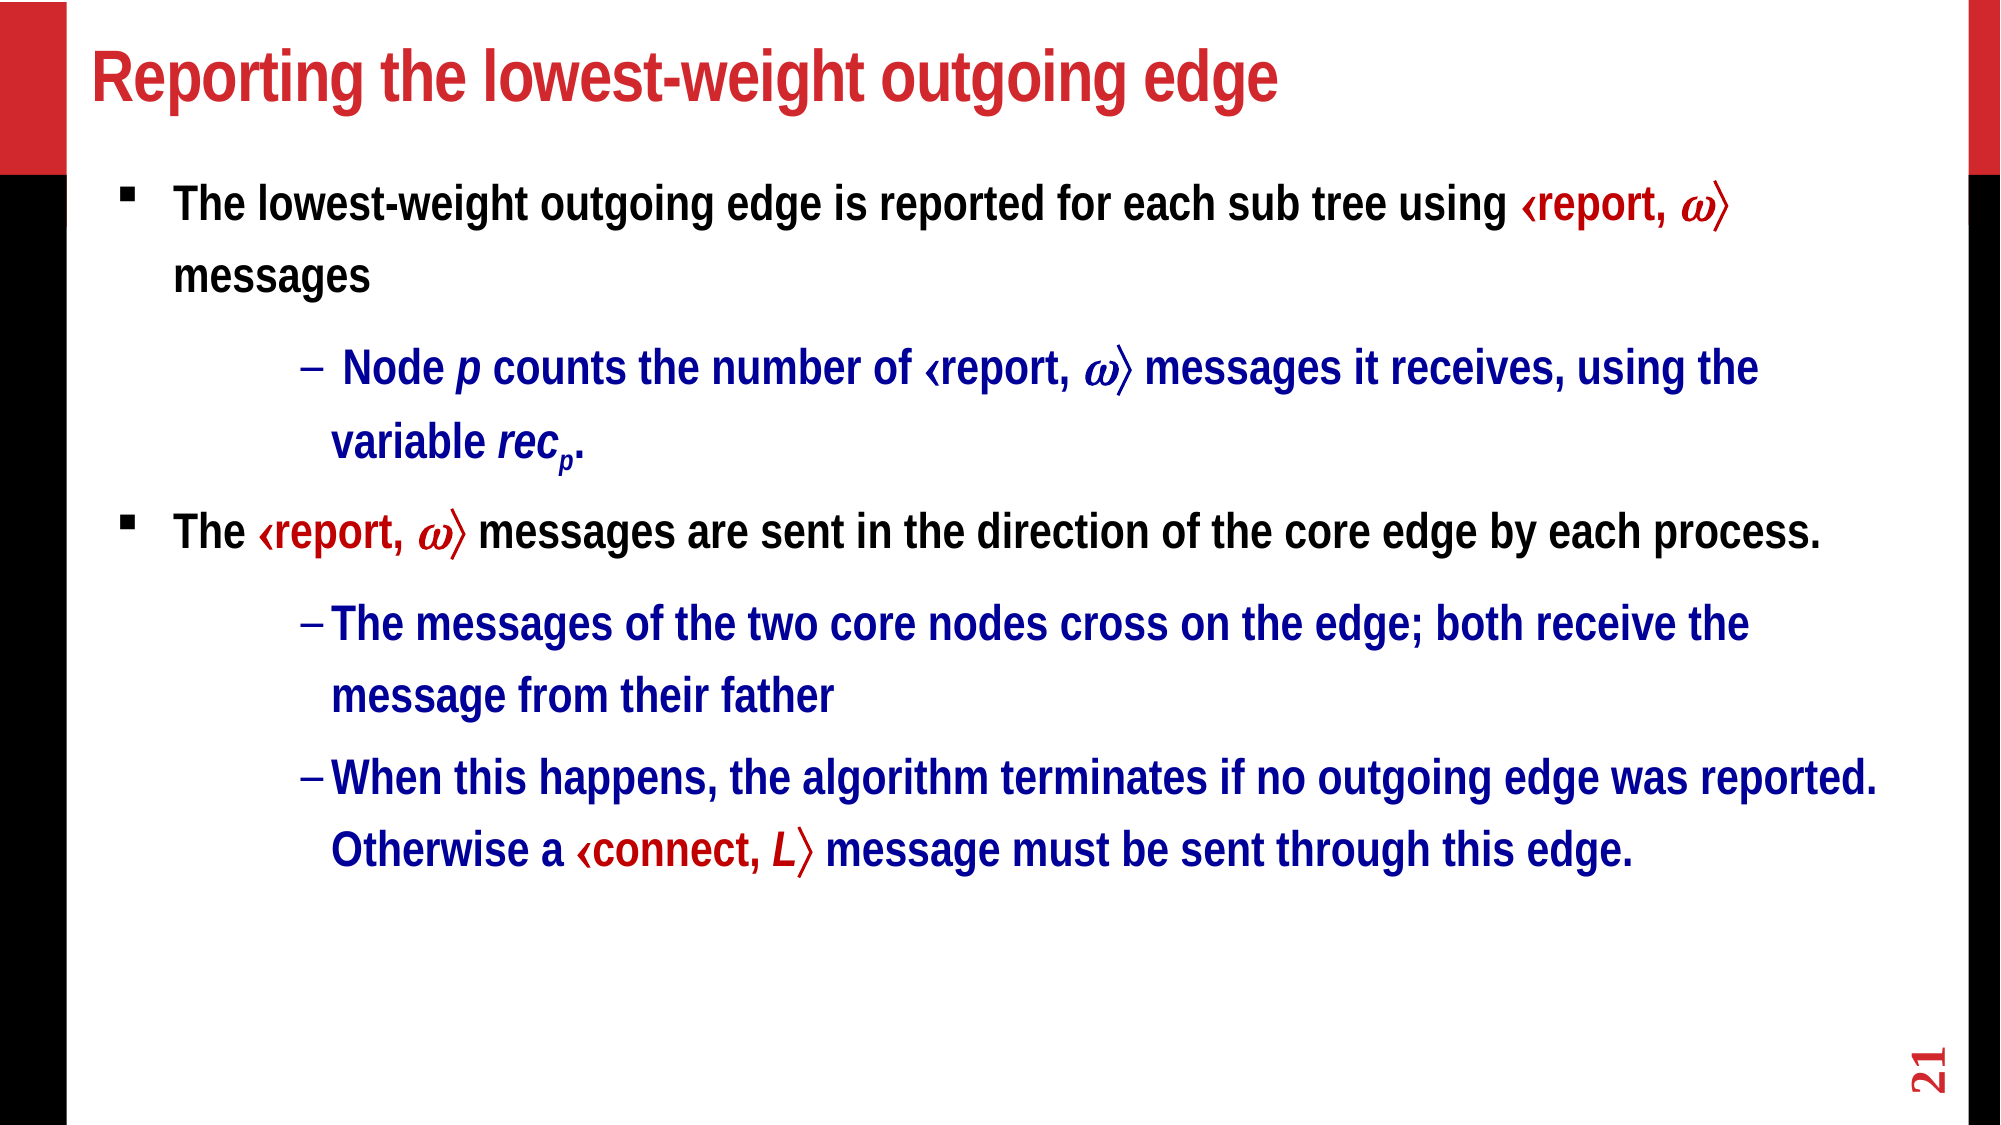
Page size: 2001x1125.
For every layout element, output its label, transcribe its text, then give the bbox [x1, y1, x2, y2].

slide_number 21 [1899, 996, 1950, 1113]
title Reporting the lowest-weight outgoing edge [75, 0, 1388, 125]
list The lowest-weight outgoing edge is reported for each sub tree using report,  messages Node p counts the number of report,  messages it receives, using the variable recp. The report,  messages are sent in the direction of the core edge by each process. The messages of the two core nodes cross on the edge; both receive the message from their father When this happens, the algorithm terminates if no outgoing edge was reported. Otherwise a connect, L message must be sent through this edge. [99, 149, 1900, 950]
